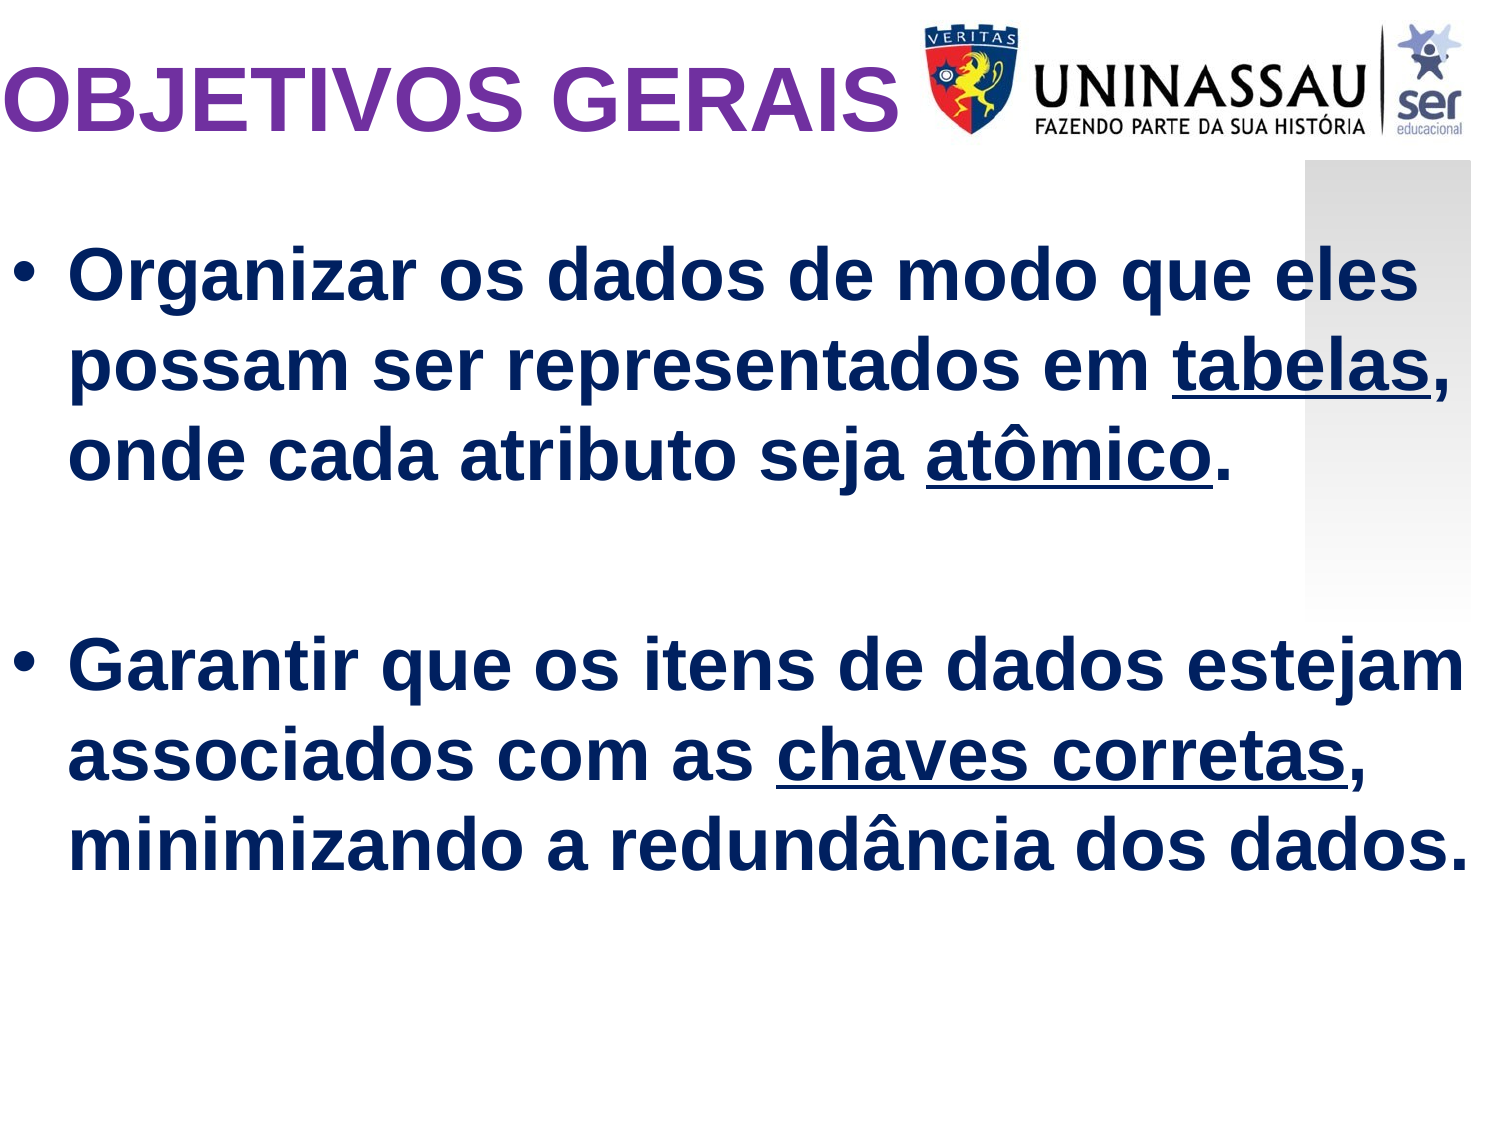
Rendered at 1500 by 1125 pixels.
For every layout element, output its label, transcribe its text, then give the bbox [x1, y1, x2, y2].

list Organizar os dados de modo que eles possam ser representados em tabelas, onde cada atributo seja atômico. Garantir que os itens de dados estejam associados com as chaves corretas, minimizando a redundância dos dados. [5, 220, 1487, 445]
picture [888, 8, 1491, 154]
title OBJETIVOS GERAIS [0, 32, 1128, 220]
